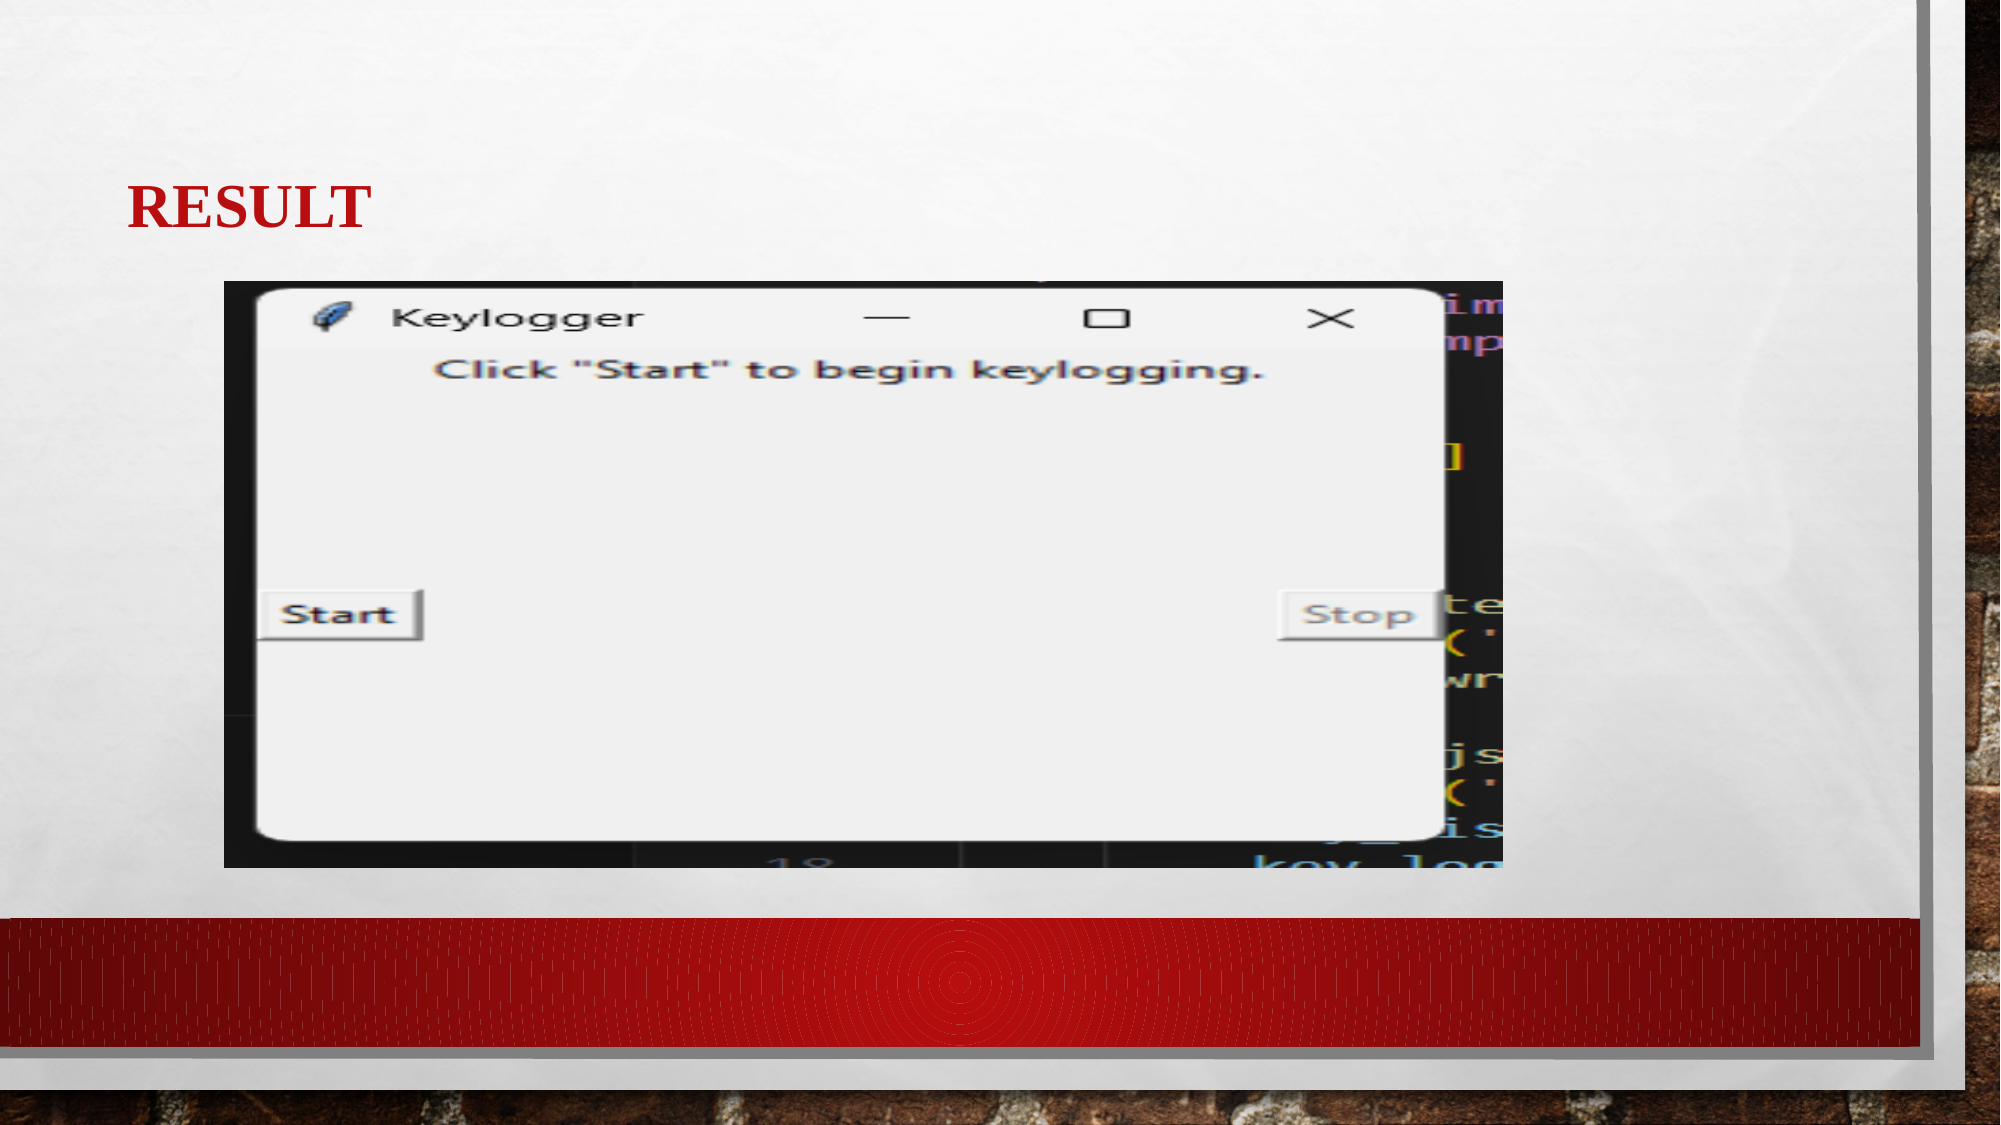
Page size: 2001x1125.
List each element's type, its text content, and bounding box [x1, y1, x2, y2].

picture [0, 0, 2000, 1125]
title Result [112, 112, 1818, 302]
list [224, 281, 1504, 869]
